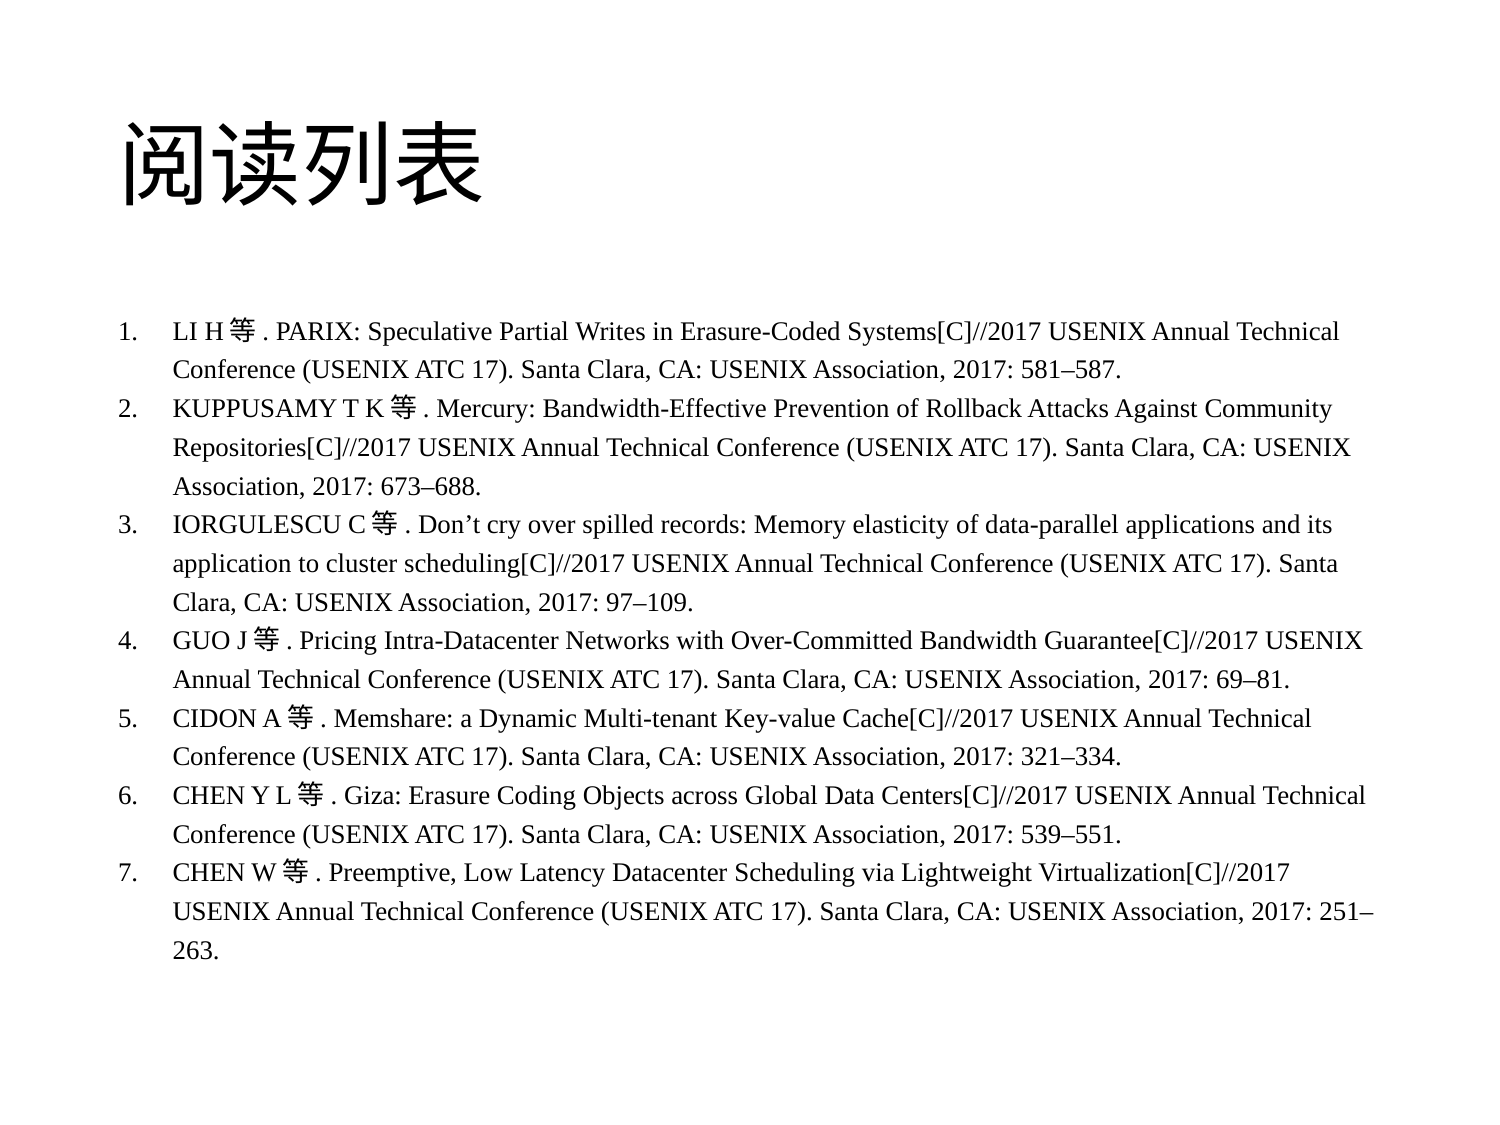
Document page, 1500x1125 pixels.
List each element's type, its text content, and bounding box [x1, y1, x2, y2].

title 阅读列表 [103, 59, 1397, 278]
list LI H等. PARIX: Speculative Partial Writes in Erasure-Coded Systems[C]//2017 USENIX Annual Technical Conference (USENIX ATC 17). Santa Clara, CA: USENIX Association, 2017: 581–587. KUPPUSAMY T K等. Mercury: Bandwidth-Effective Prevention of Rollback Attacks Against Community Repositories[C]//2017 USENIX Annual Technical Conference (USENIX ATC 17). Santa Clara, CA: USENIX Association, 2017: 673–688. IORGULESCU C等. Don’t cry over spilled records: Memory elasticity of data-parallel applications and its application to cluster scheduling[C]//2017 USENIX Annual Technical Conference (USENIX ATC 17). Santa Clara, CA: USENIX Association, 2017: 97–109. GUO J等. Pricing Intra-Datacenter Networks with Over-Committed Bandwidth Guarantee[C]//2017 USENIX Annual Technical Conference (USENIX ATC 17). Santa Clara, CA: USENIX Association, 2017: 69–81. CIDON A等. Memshare: a Dynamic Multi-tenant Key-value Cache[C]//2017 USENIX Annual Technical Conference (USENIX ATC 17). Santa Clara, CA: USENIX Association, 2017: 321–334. CHEN Y L等. Giza: Erasure Coding Objects across Global Data Centers[C]//2017 USENIX Annual Technical Conference (USENIX ATC 17). Santa Clara, CA: USENIX Association, 2017: 539–551. CHEN W等. Preemptive, Low Latency Datacenter Scheduling via Lightweight Virtualization[C]//2017 USENIX Annual Technical Conference (USENIX ATC 17). Santa Clara, CA: USENIX Association, 2017: 251–263. [103, 299, 1397, 1014]
